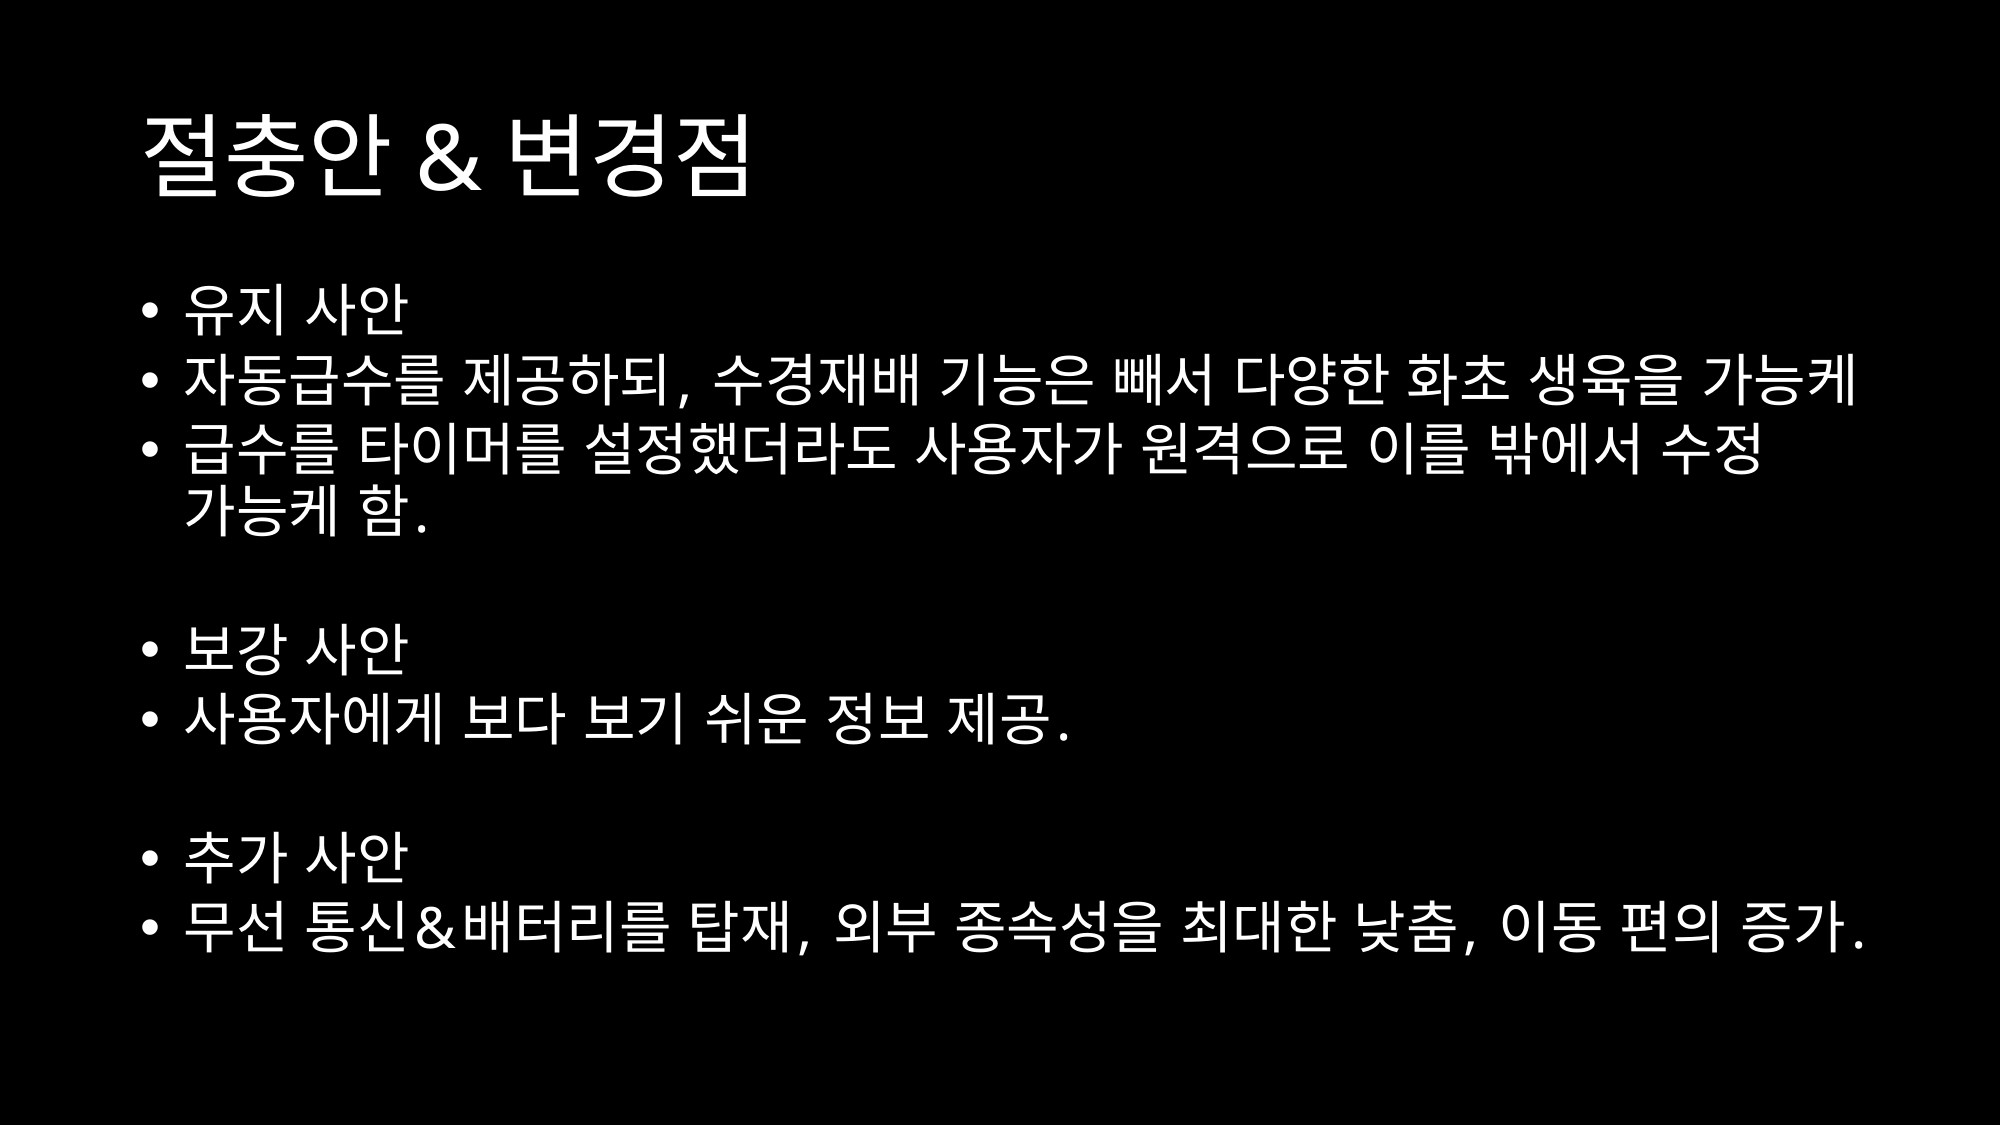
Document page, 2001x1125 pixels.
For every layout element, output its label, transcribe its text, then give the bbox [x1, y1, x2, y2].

list 유지 사안 자동급수를 제공하되, 수경재배 기능은 빼서 다양한 화초 생육을 가능케 급수를 타이머를 설정했더라도 사용자가 원격으로 이를 밖에서 수정 가능케 함. 보강 사안 사용자에게 보다 보기 쉬운 정보 제공. 추가 사안 무선 통신&배터리를 탑재, 외부 종속성을 최대한 낮춤, 이동 편의 증가. [125, 275, 1875, 1004]
title 절충안&변경점 [125, 103, 1625, 275]
